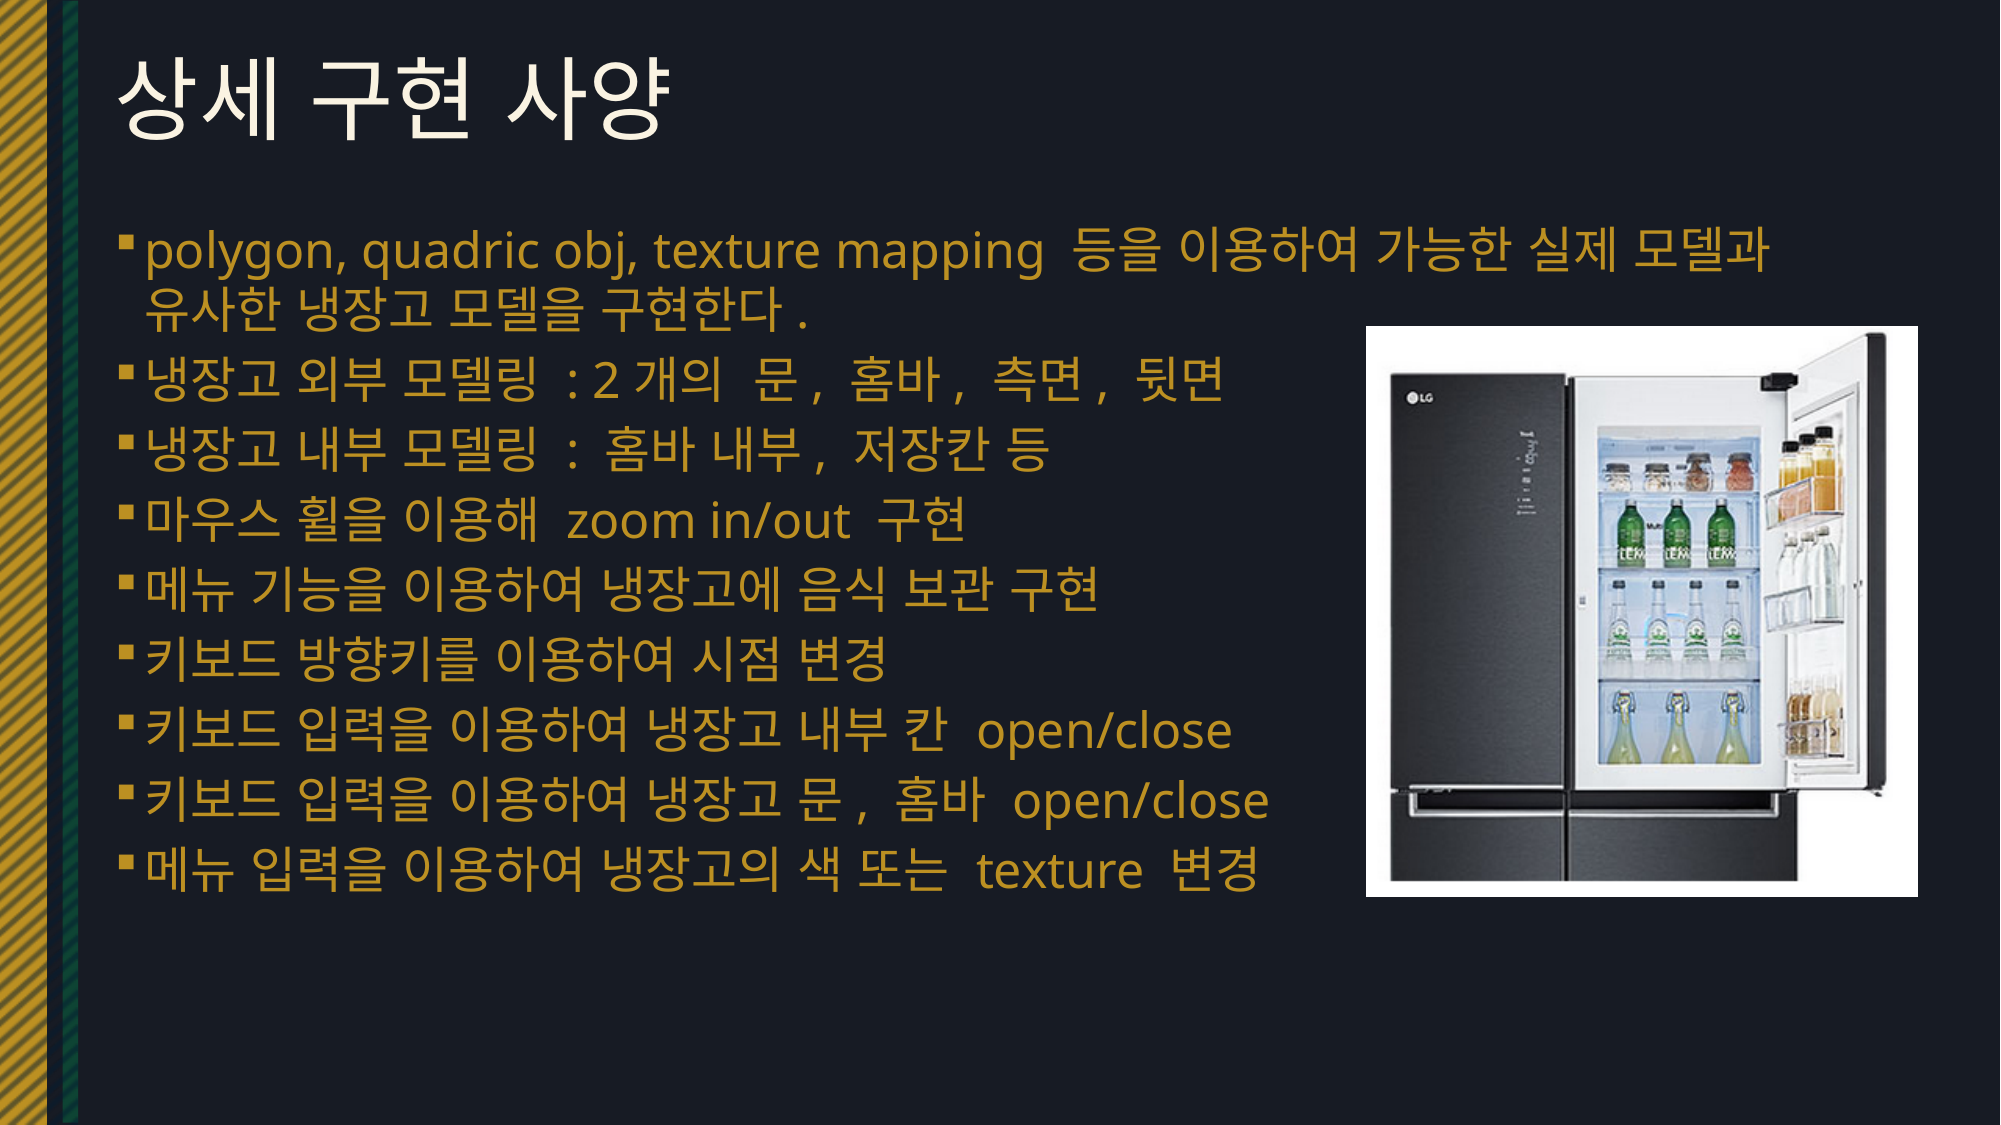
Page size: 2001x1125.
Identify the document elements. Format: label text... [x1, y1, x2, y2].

picture [0, 0, 78, 1125]
picture [1365, 325, 1919, 898]
title 상세 구현 사양 [99, 31, 1900, 163]
list polygon, quadric obj, texture mapping 등을 이용하여 가능한 실제 모델과 유사한 냉장고 모델을 구현한다. 냉장고 외부 모델링 : 2개의 문, 홈바, 측면, 뒷면 냉장고 내부 모델링 : 홈바 내부, 저장칸 등 마우스 휠을 이용해 zoom in/out 구현 메뉴 기능을 이용하여 냉장고에 음식 보관 구현 키보드 방향키를 이용하여 시점 변경 키보드 입력을 이용하여 냉장고 내부 칸 open/close 키보드 입력을 이용하여 냉장고 문, 홈바 open/close 메뉴 입력을 이용하여 냉장고의 색 또는 texture 변경 [99, 210, 1900, 1017]
